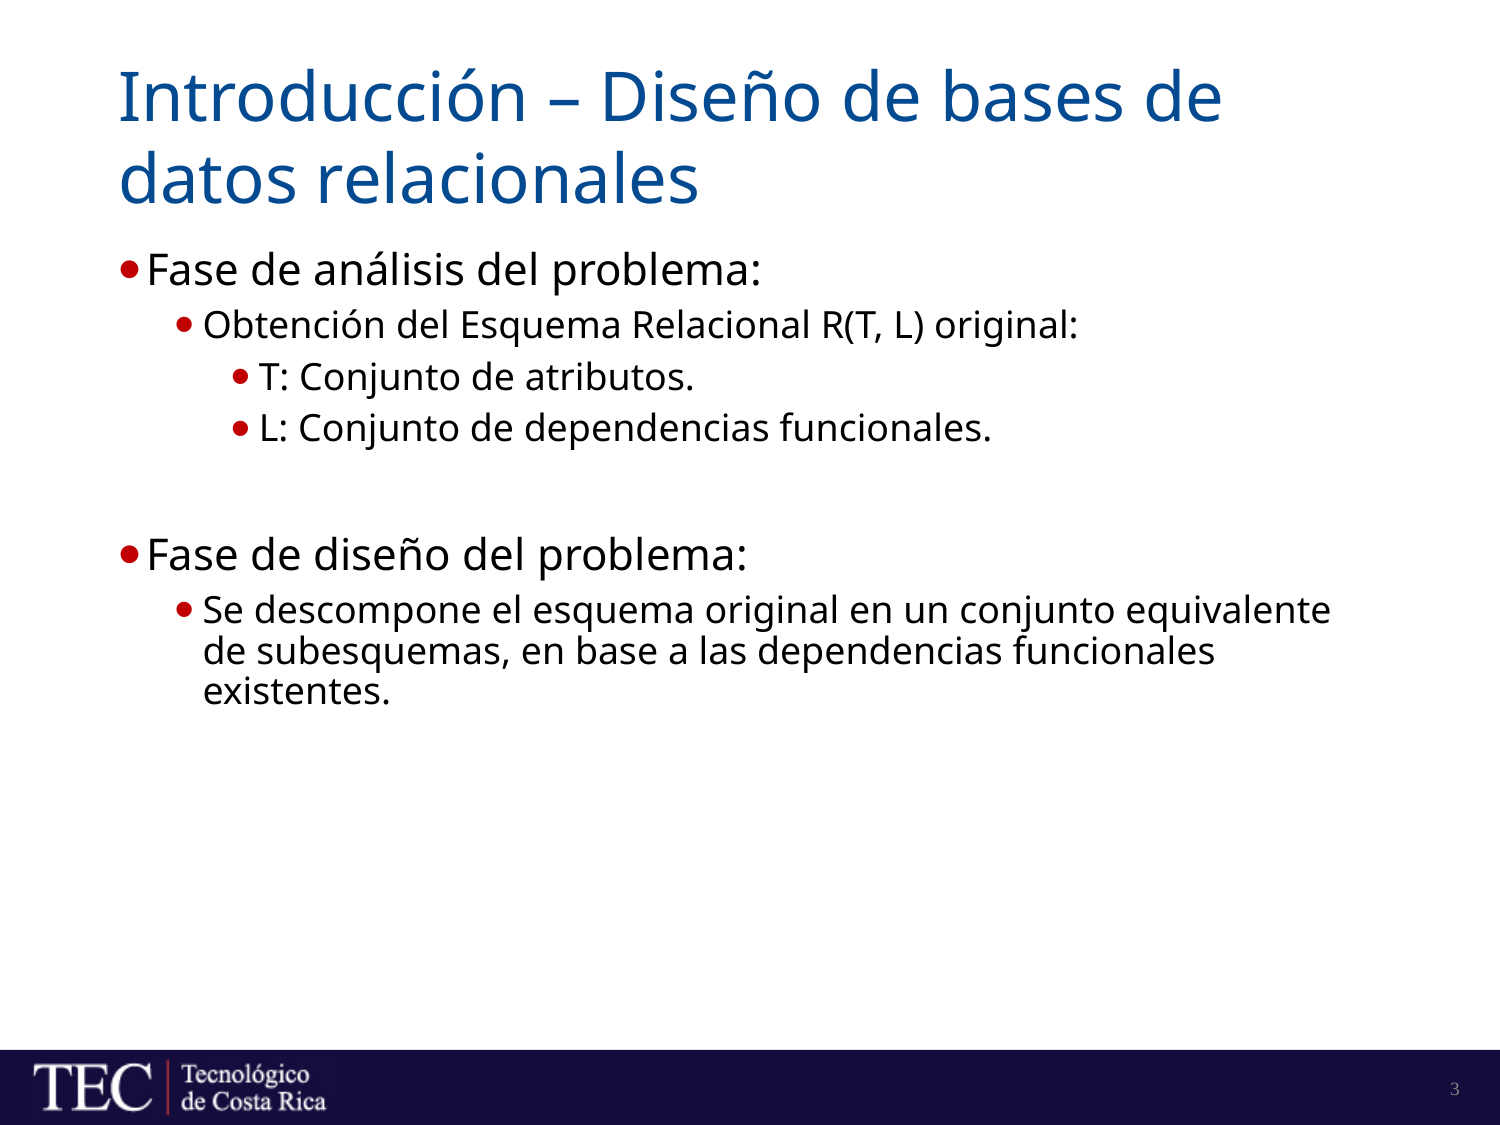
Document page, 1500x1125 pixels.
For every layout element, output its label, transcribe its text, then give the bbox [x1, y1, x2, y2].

slide_number 3 [1283, 1057, 1475, 1118]
list Fase de análisis del problema: Obtención del Esquema Relacional R(T, L) original: T: Conjunto de atributos. L: Conjunto de dependencias funcionales. Fase de diseño del problema: Se descompone el esquema original en un conjunto equivalente de subesquemas, en base a las dependencias funcionales existentes. [103, 239, 1397, 1028]
title Introducción – Diseño de bases de datos relacionales [103, 59, 1397, 210]
picture [28, 1056, 334, 1119]
